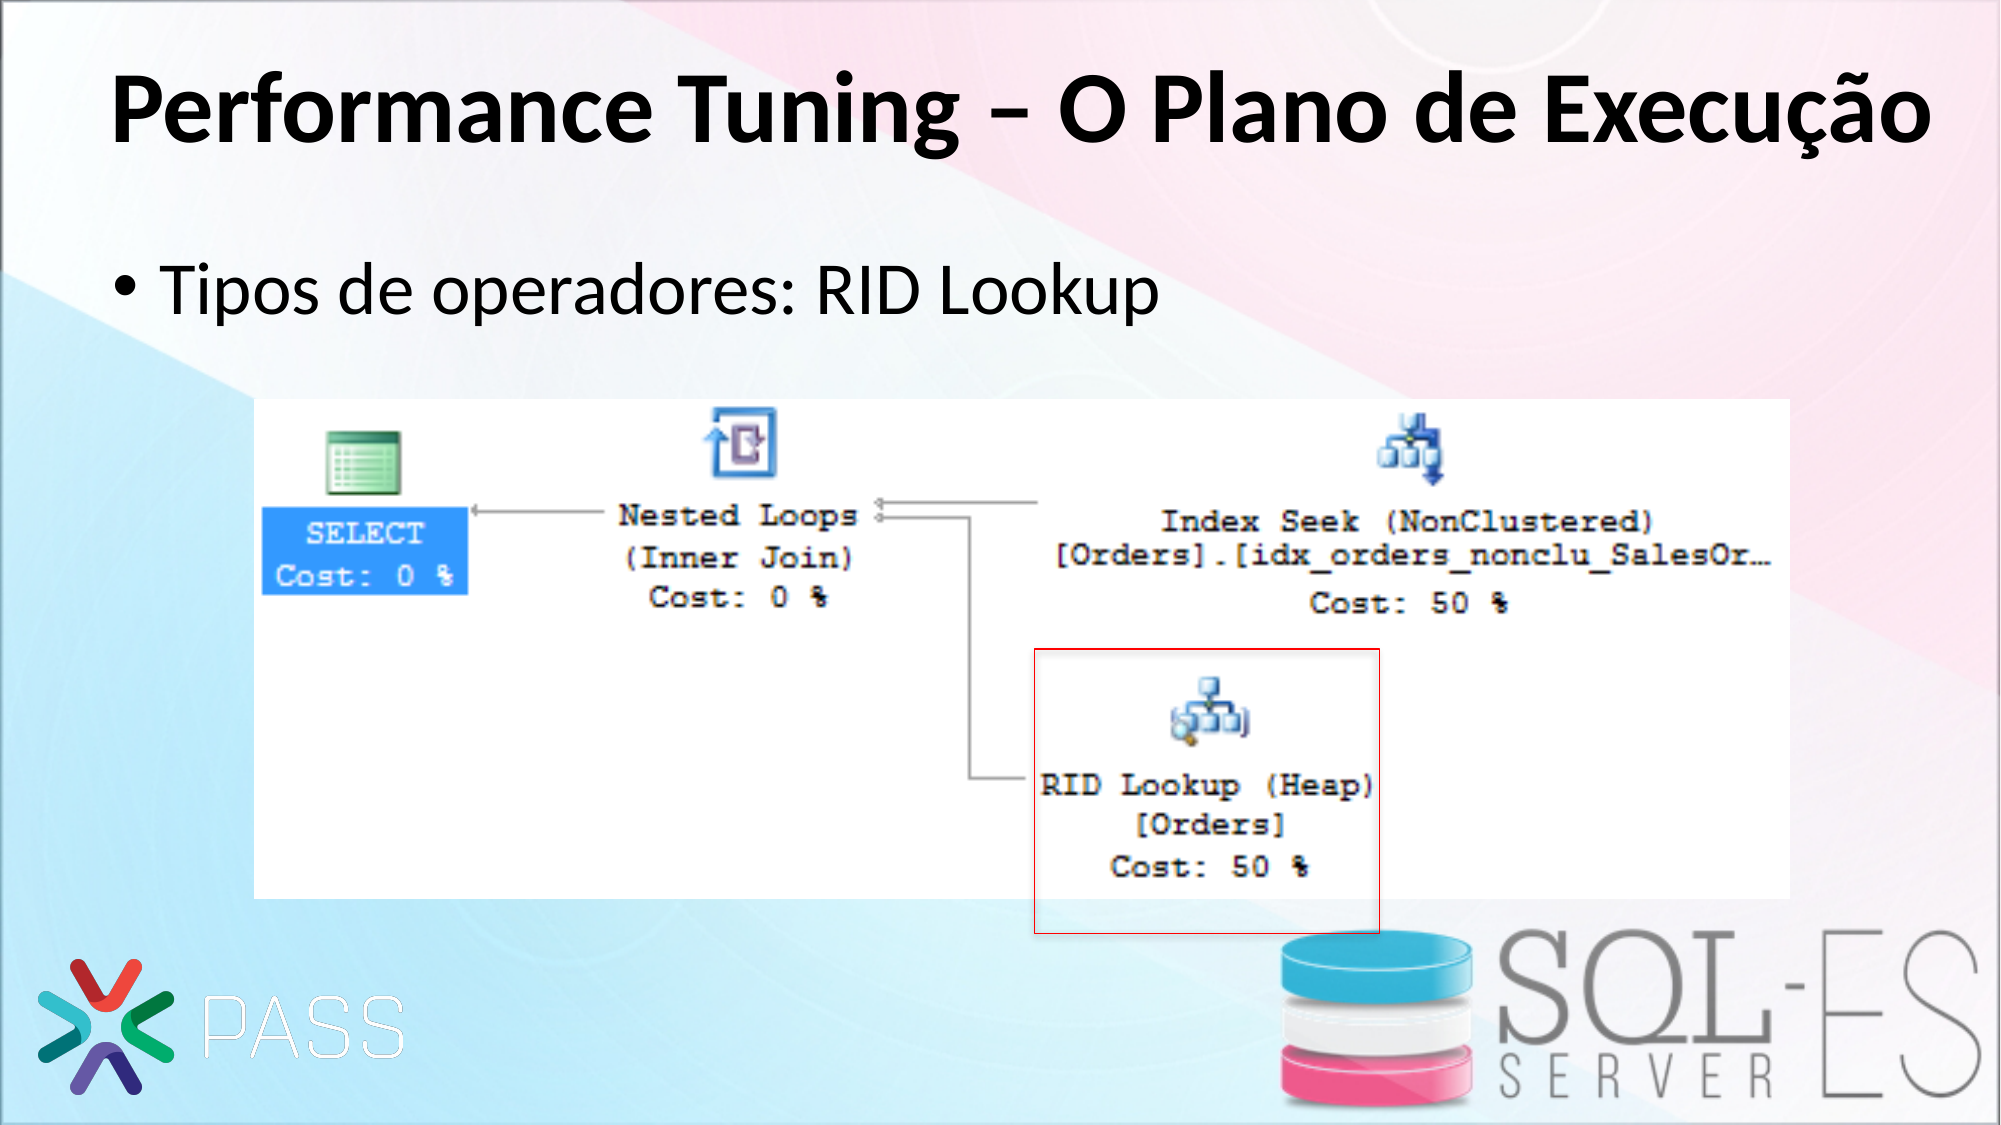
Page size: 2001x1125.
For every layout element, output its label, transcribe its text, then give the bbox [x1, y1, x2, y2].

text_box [254, 398, 1790, 935]
text_box Tipos de operadores: RID Lookup [97, 232, 1920, 398]
picture [0, 0, 2001, 1125]
title Performance Tuning – O Plano de Execução [76, 32, 1968, 183]
